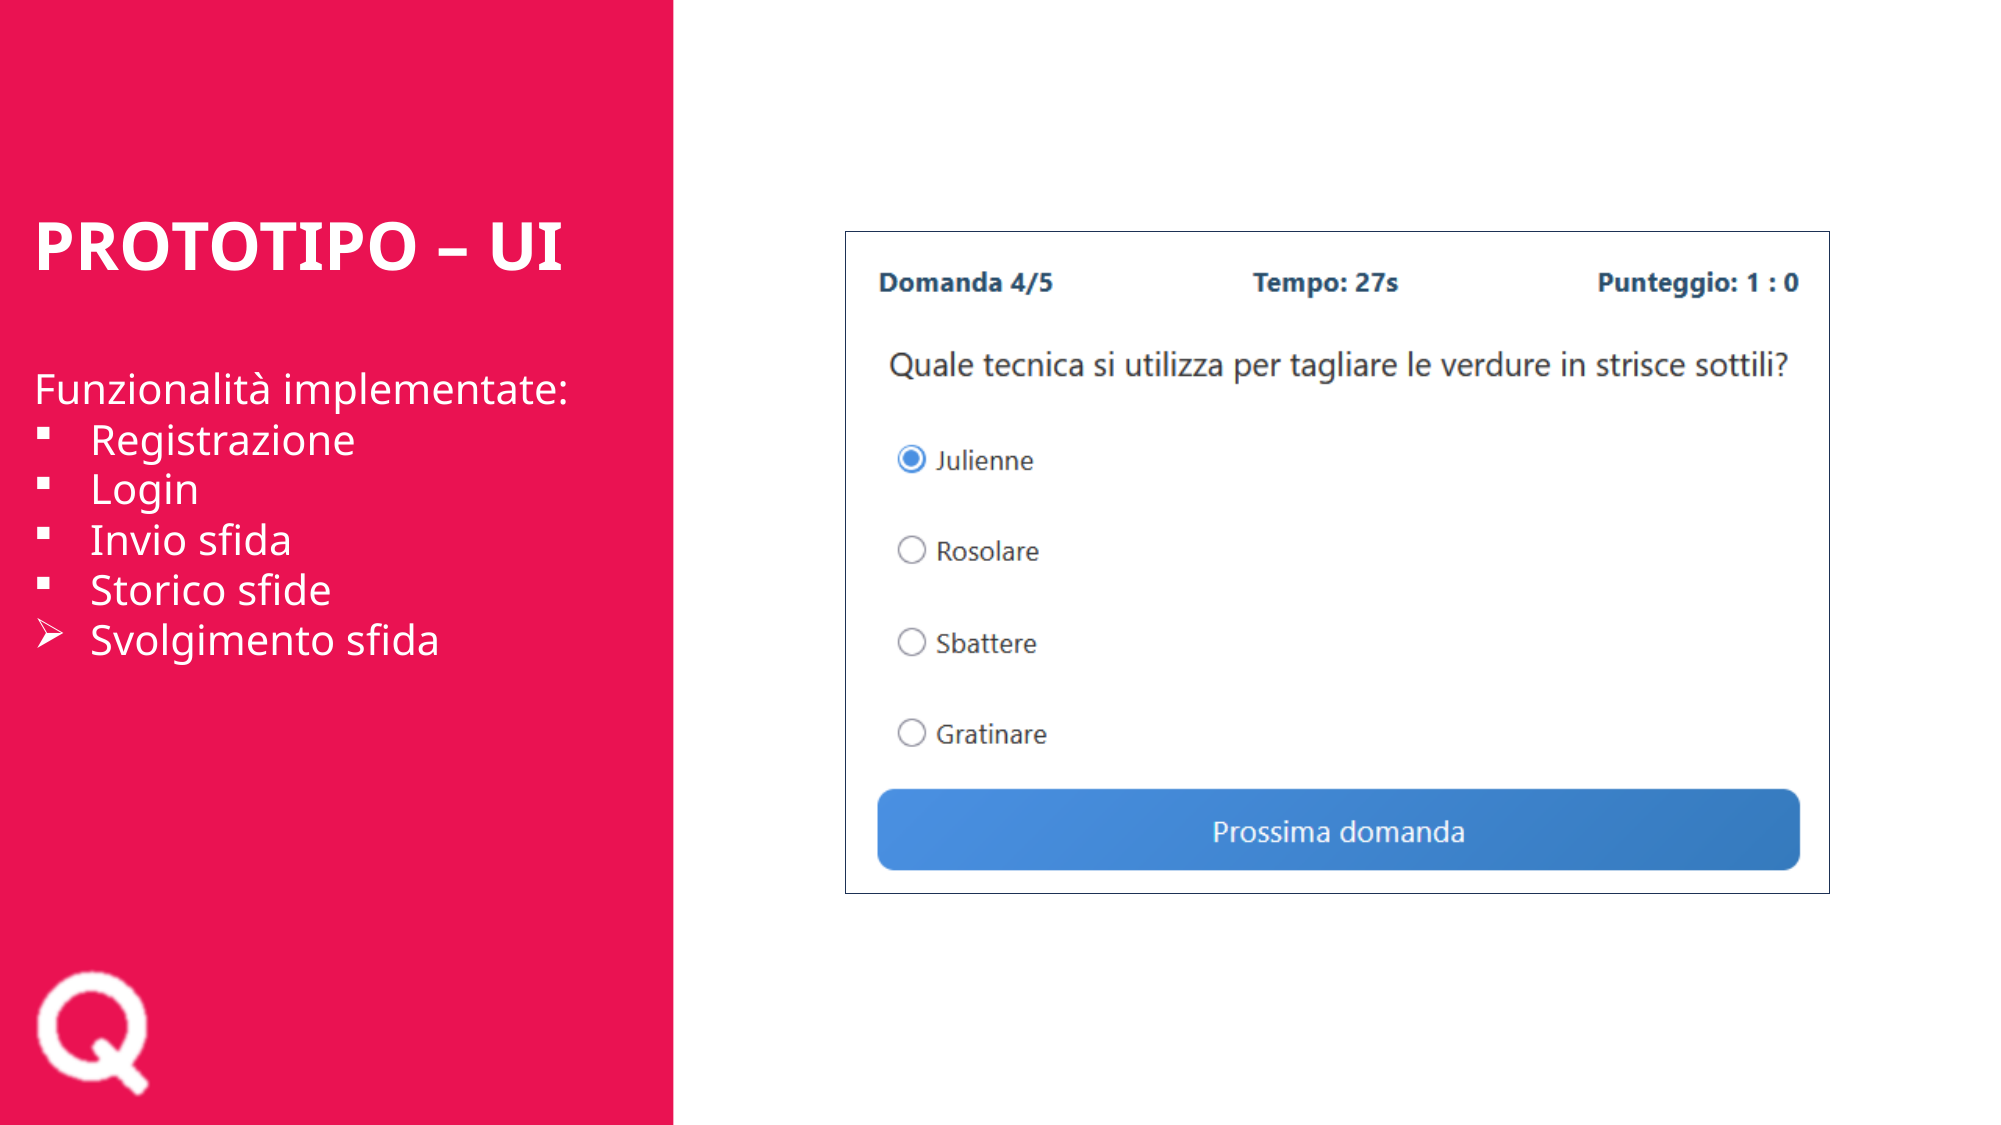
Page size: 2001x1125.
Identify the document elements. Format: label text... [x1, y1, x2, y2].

text_box PROTOTIPO – UI Funzionalità implementate: Registrazione Login Invio sfida Storico sfide Svolgimento sfida [19, 196, 772, 671]
picture [845, 231, 1830, 894]
picture [35, 968, 153, 1100]
text_box [0, 0, 674, 1125]
